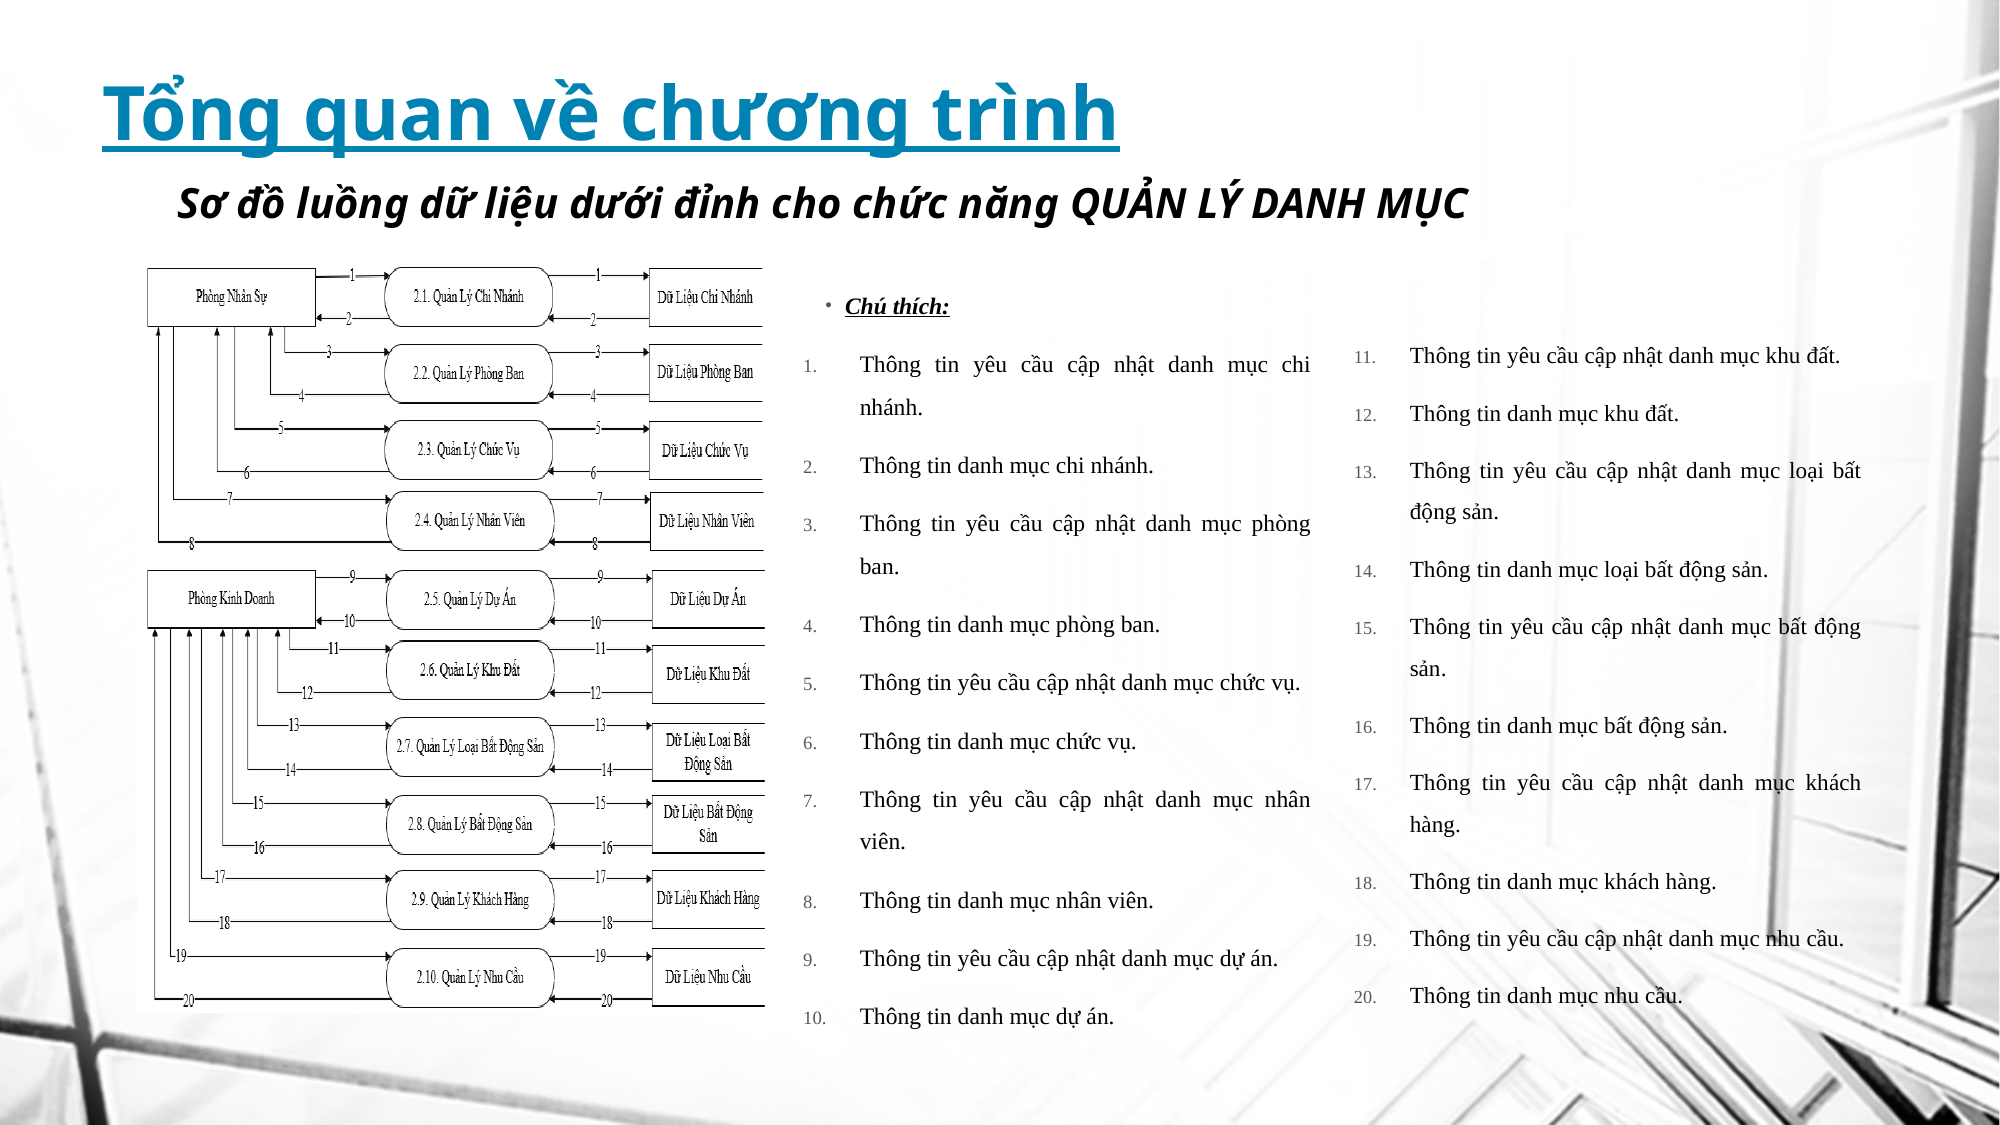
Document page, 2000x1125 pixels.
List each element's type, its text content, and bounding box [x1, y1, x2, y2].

text_box Thông tin yêu cầu cập nhật danh mục khu đất. Thông tin danh mục khu đất. Thông tin yêu cầu cập nhật danh mục loại bất động sản. Thông tin danh mục loại bất động sản. Thông tin yêu cầu cập nhật danh mục bất động sản. Thông tin danh mục bất động sản. Thông tin yêu cầu cập nhật danh mục khách hàng. Thông tin danh mục khách hàng. Thông tin yêu cầu cập nhật danh mục nhu cầu. Thông tin danh mục nhu cầu. [1338, 319, 1877, 1038]
list Chú thích: Thông tin yêu cầu cập nhật danh mục chi nhánh. Thông tin danh mục chi nhánh. Thông tin yêu cầu cập nhật danh mục phòng ban. Thông tin danh mục phòng ban. Thông tin yêu cầu cập nhật danh mục chức vụ. Thông tin danh mục chức vụ. Thông tin yêu cầu cập nhật danh mục nhân viên. Thông tin danh mục nhân viên. Thông tin yêu cầu cập nhật danh mục dự án. Thông tin danh mục dự án. [788, 269, 1326, 1075]
title Tổng quan về chương trình [87, 50, 1513, 163]
text_box Sơ đồ luồng dữ liệu dưới đỉnh cho chức năng QUẢN LÝ DANH MỤC [162, 144, 1788, 235]
picture [0, 0, 2000, 1125]
